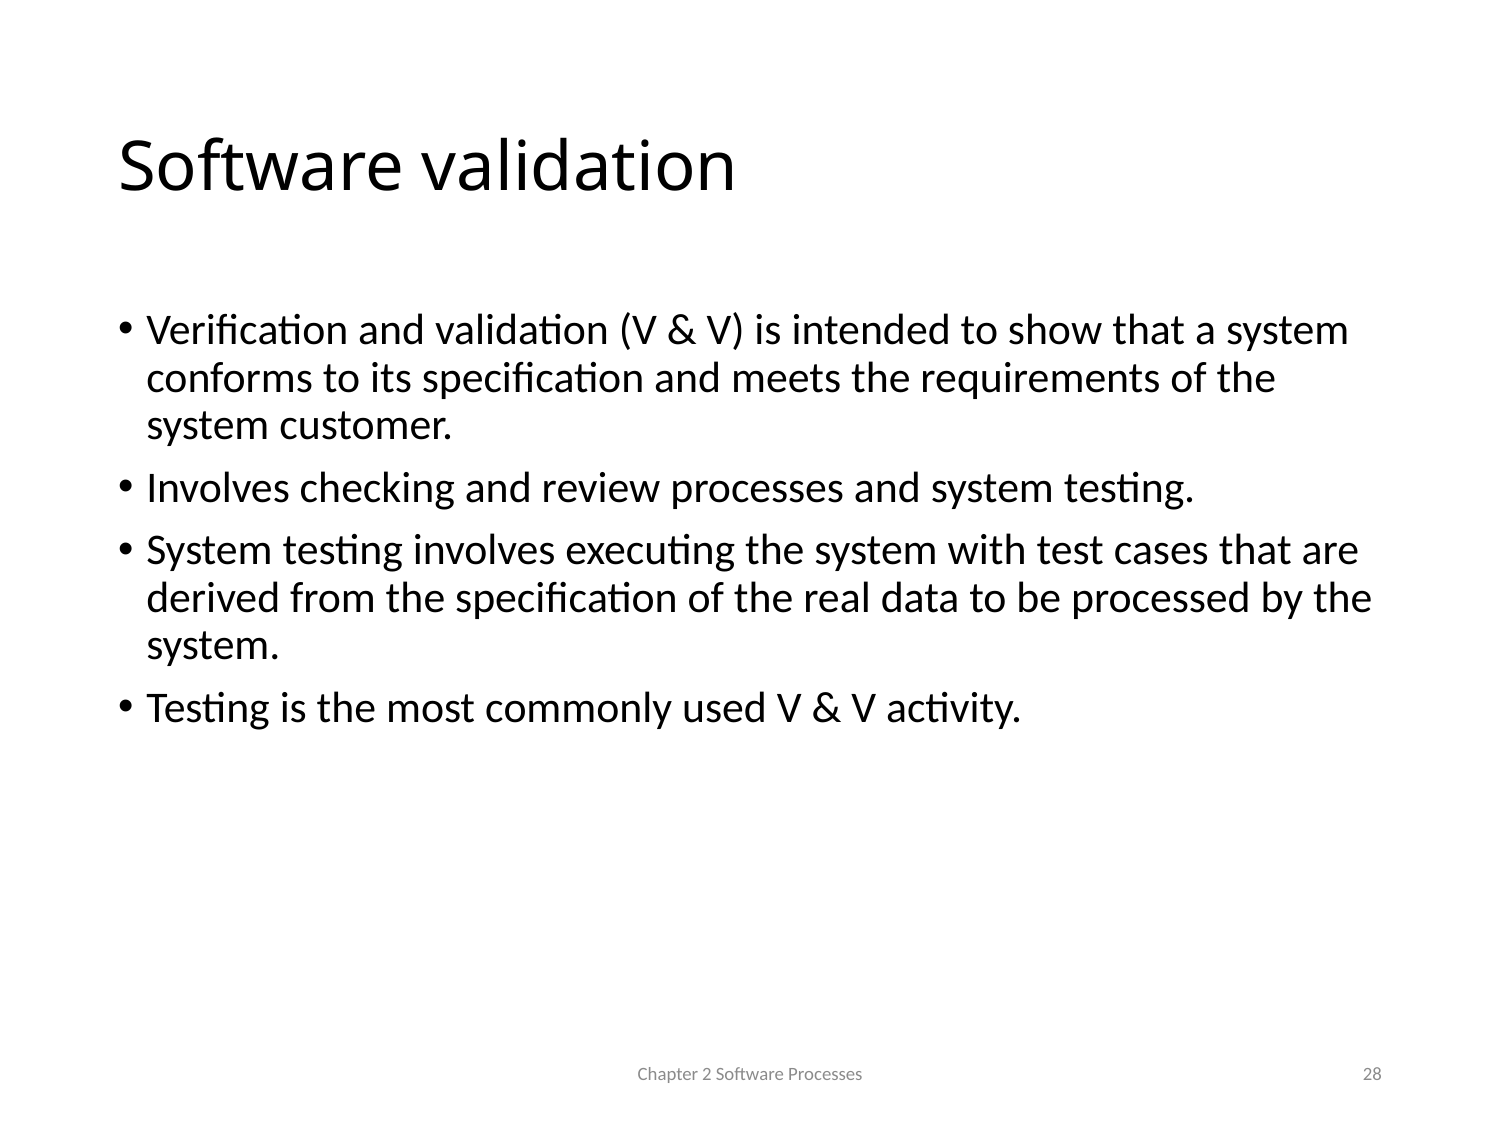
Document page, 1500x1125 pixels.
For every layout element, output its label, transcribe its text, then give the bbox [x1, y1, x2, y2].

list Verification and validation (V & V) is intended to show that a system conforms to its specification and meets the requirements of the system customer. Involves checking and review processes and system testing. System testing involves executing the system with test cases that are derived from the specification of the real data to be processed by the system. Testing is the most commonly used V & V activity. [103, 299, 1397, 1014]
footer Chapter 2 Software Processes [496, 1042, 1004, 1103]
slide_number 28 [1059, 1042, 1397, 1103]
title Software validation [103, 59, 1397, 278]
